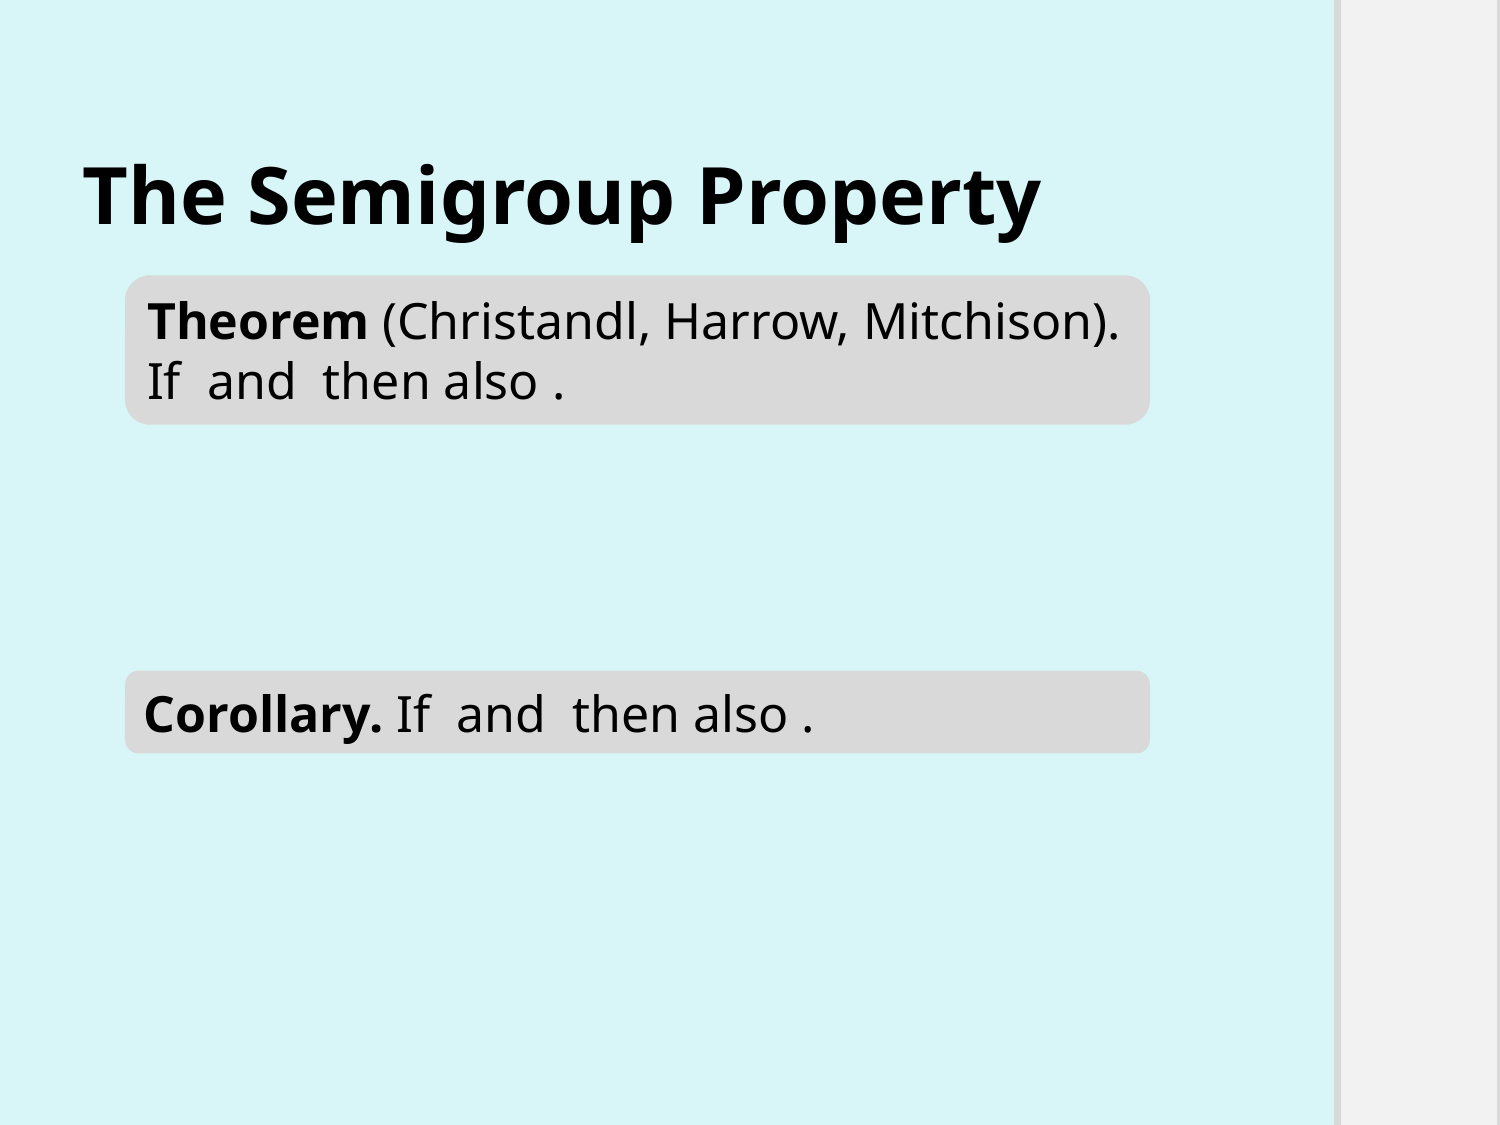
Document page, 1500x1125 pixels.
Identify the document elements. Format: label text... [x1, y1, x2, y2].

title The Semigroup Property [75, 52, 1263, 240]
